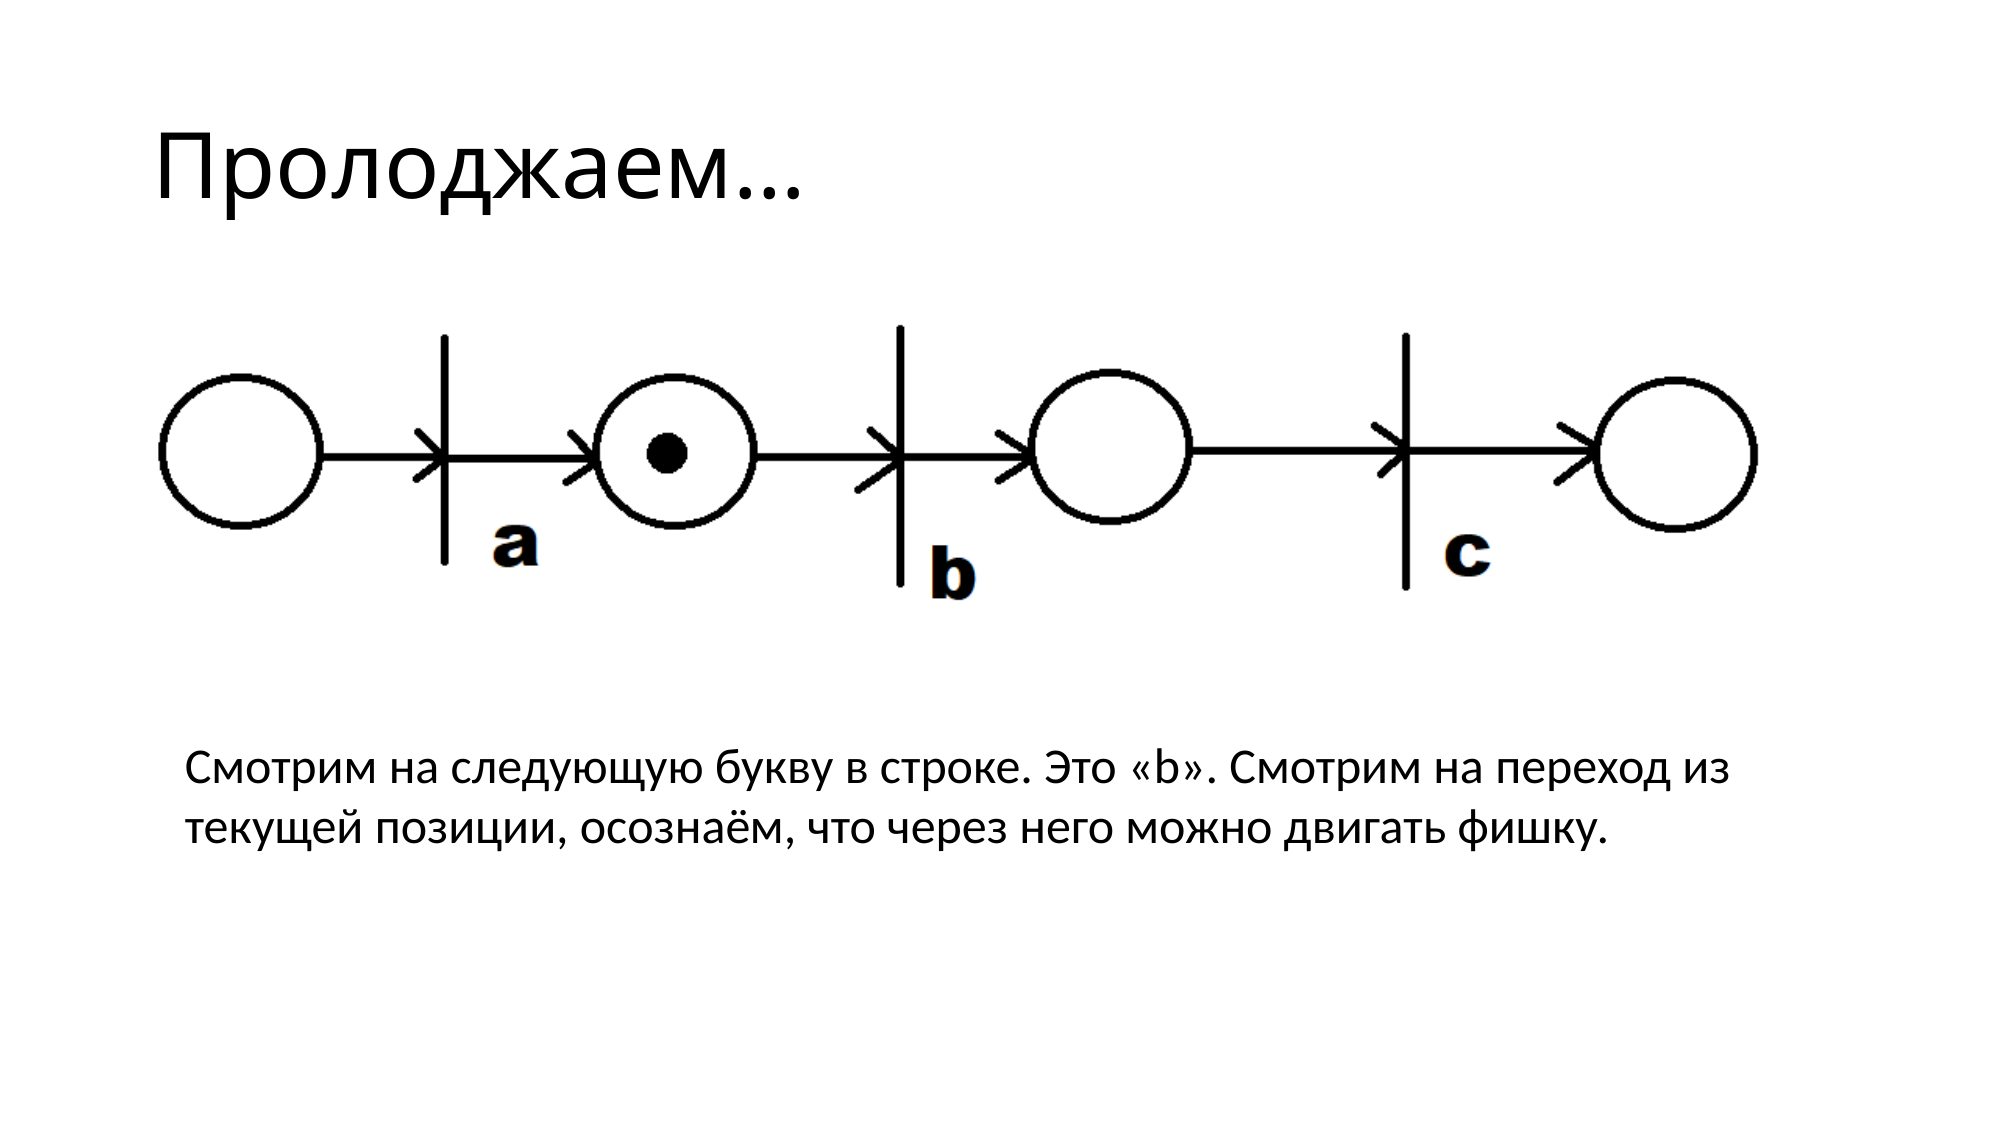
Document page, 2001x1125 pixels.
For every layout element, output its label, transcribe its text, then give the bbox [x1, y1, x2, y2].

text_box Смотрим на следующую букву в строке. Это «b». Смотрим на переход из текущей позиции, осознаём, что через него можно двигать фишку. [170, 725, 1830, 861]
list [104, 277, 1830, 672]
title Пролоджаем… [137, 59, 1863, 278]
